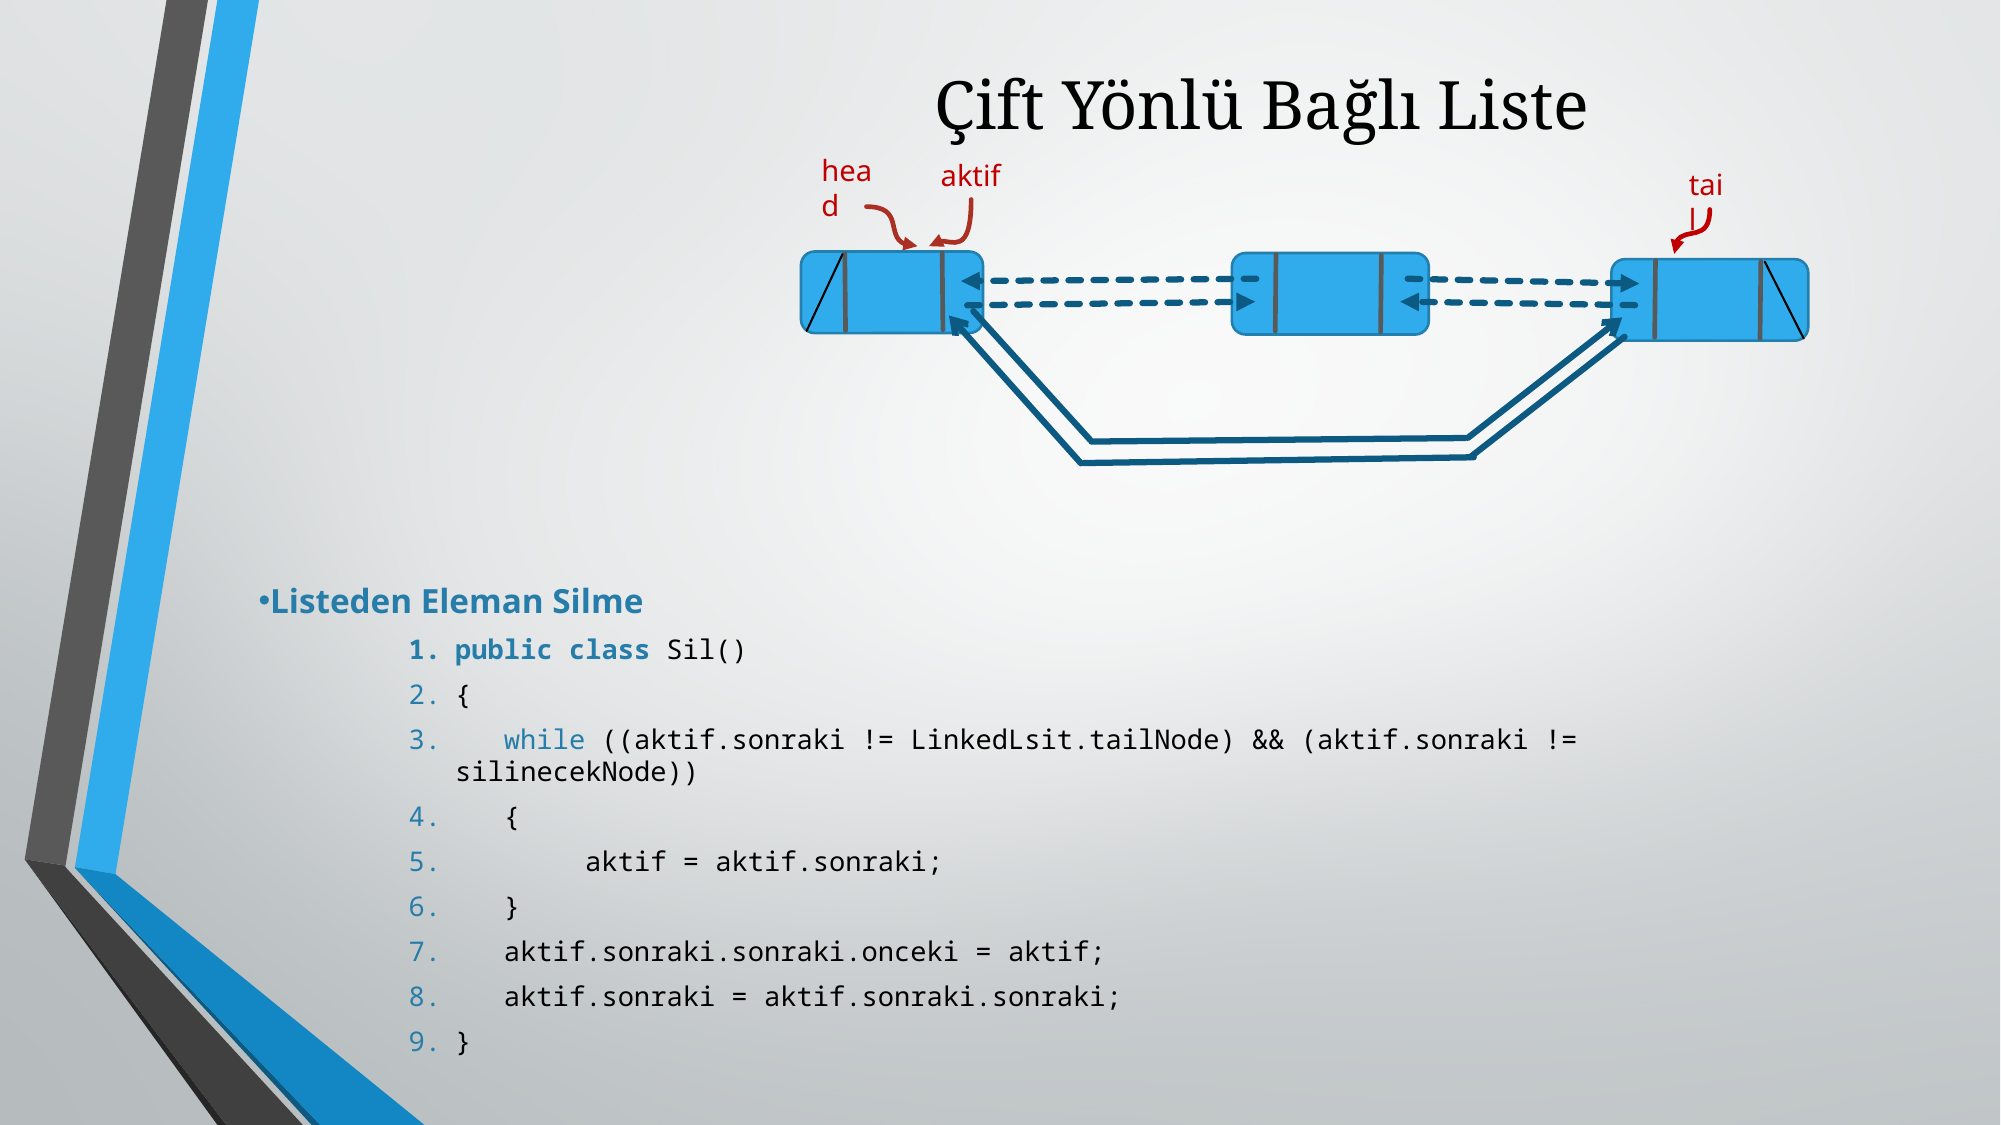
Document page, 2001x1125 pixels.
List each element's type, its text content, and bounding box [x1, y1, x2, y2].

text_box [1469, 336, 1625, 458]
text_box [1611, 258, 1809, 341]
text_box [960, 278, 1257, 282]
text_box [800, 251, 984, 334]
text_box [1231, 252, 1430, 335]
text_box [1399, 301, 1636, 306]
text_box tail [1674, 158, 1746, 244]
title Çift Yönlü Bağlı Liste [637, 24, 1887, 182]
text_box head [806, 144, 901, 230]
text_box aktif [925, 149, 1017, 200]
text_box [1083, 456, 1474, 464]
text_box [926, 201, 974, 245]
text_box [966, 301, 1256, 306]
list Listeden Eleman Silme public class Sil() { while ((aktif.sonraki != LinkedLsit.tailNode) && (aktif.sonraki != silinecekNode)) { aktif = aktif.sonraki; } aktif.sonraki.sonraki.onceki = aktif; aktif.sonraki = aktif.sonraki.sonraki; } [243, 572, 1804, 1061]
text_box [1669, 213, 1715, 250]
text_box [973, 310, 1091, 440]
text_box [1091, 437, 1466, 442]
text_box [1407, 278, 1640, 284]
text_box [1467, 317, 1623, 438]
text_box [866, 206, 918, 247]
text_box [948, 315, 1082, 464]
